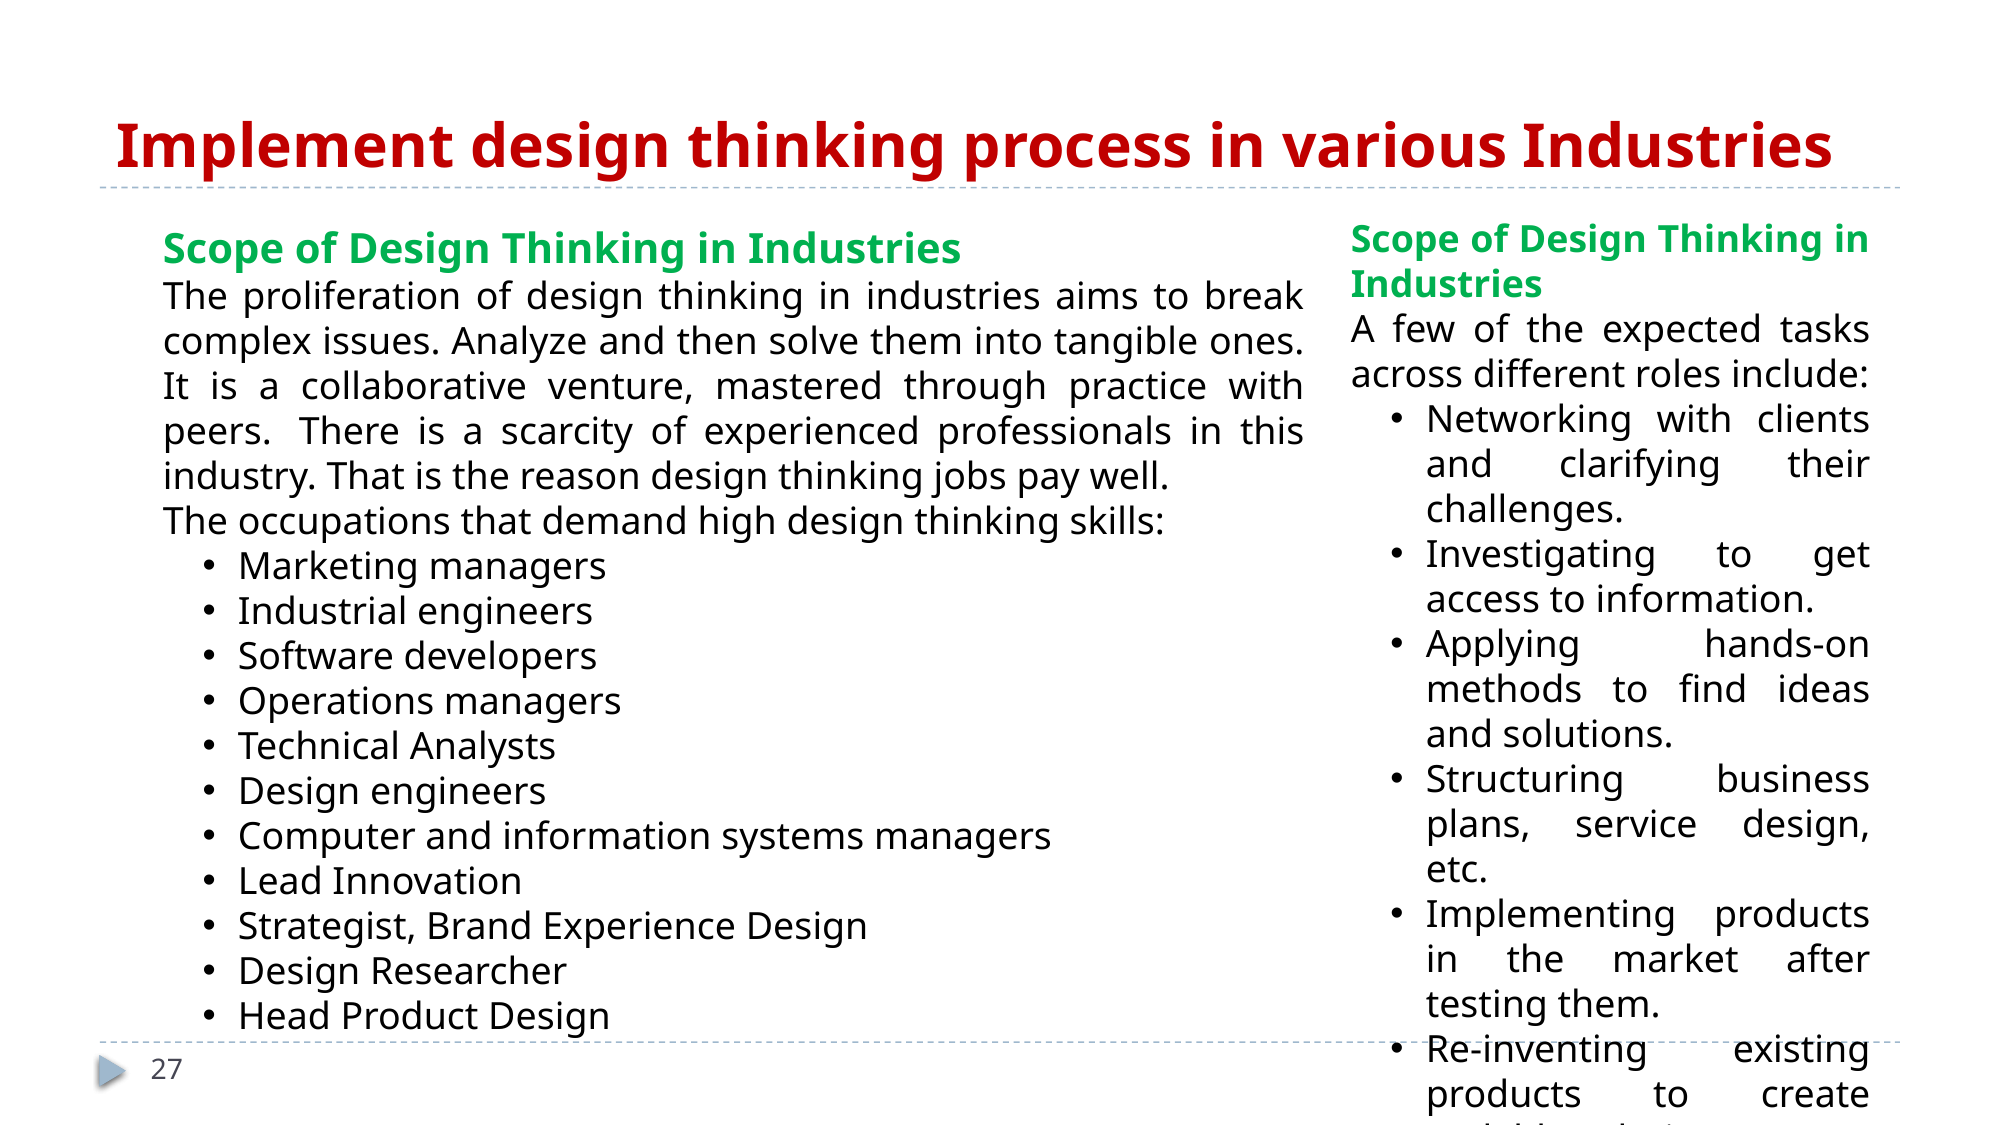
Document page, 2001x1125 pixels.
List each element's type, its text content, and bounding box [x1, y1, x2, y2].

slide_number 27 [133, 1042, 568, 1103]
text_box Scope of Design Thinking in Industries The proliferation of design thinking in industries aims to break complex issues. Analyze and then solve them into tangible ones. It is a collaborative venture, mastered through practice with peers. There is a scarcity of experienced professionals in this industry. That is the reason design thinking jobs pay well. The occupations that demand high design thinking skills: Marketing managers Industrial engineers Software developers Operations managers Technical Analysts Design engineers Computer and information systems managers Lead Innovation Strategist, Brand Experience Design Design Researcher Head Product Design [148, 214, 1321, 1045]
title Implement design thinking process in various Industries [99, 37, 1900, 188]
text_box Scope of Design Thinking in Industries A few of the expected tasks across different roles include: Networking with clients and clarifying their challenges. Investigating to get access to information. Applying hands-on methods to find ideas and solutions. Structuring business plans, service design, etc. Implementing products in the market after testing them. Re-inventing existing products to create scalable solutions. [1336, 207, 1886, 1125]
